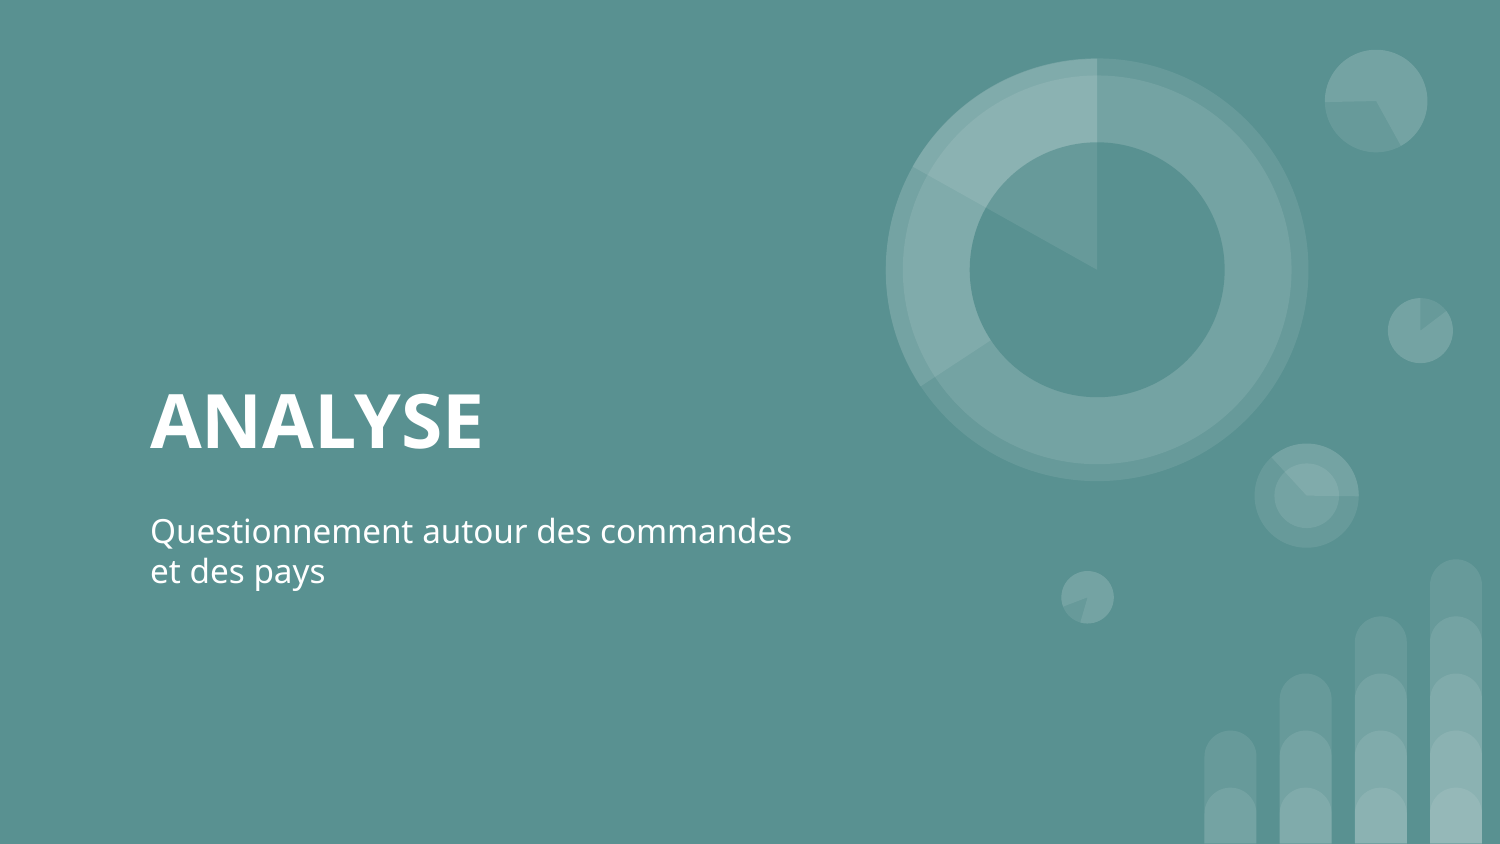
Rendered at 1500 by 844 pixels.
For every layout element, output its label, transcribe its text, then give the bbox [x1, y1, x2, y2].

title ANALYSE [135, 264, 834, 494]
subtitle Questionnement autour des commandes et des pays [135, 494, 834, 609]
